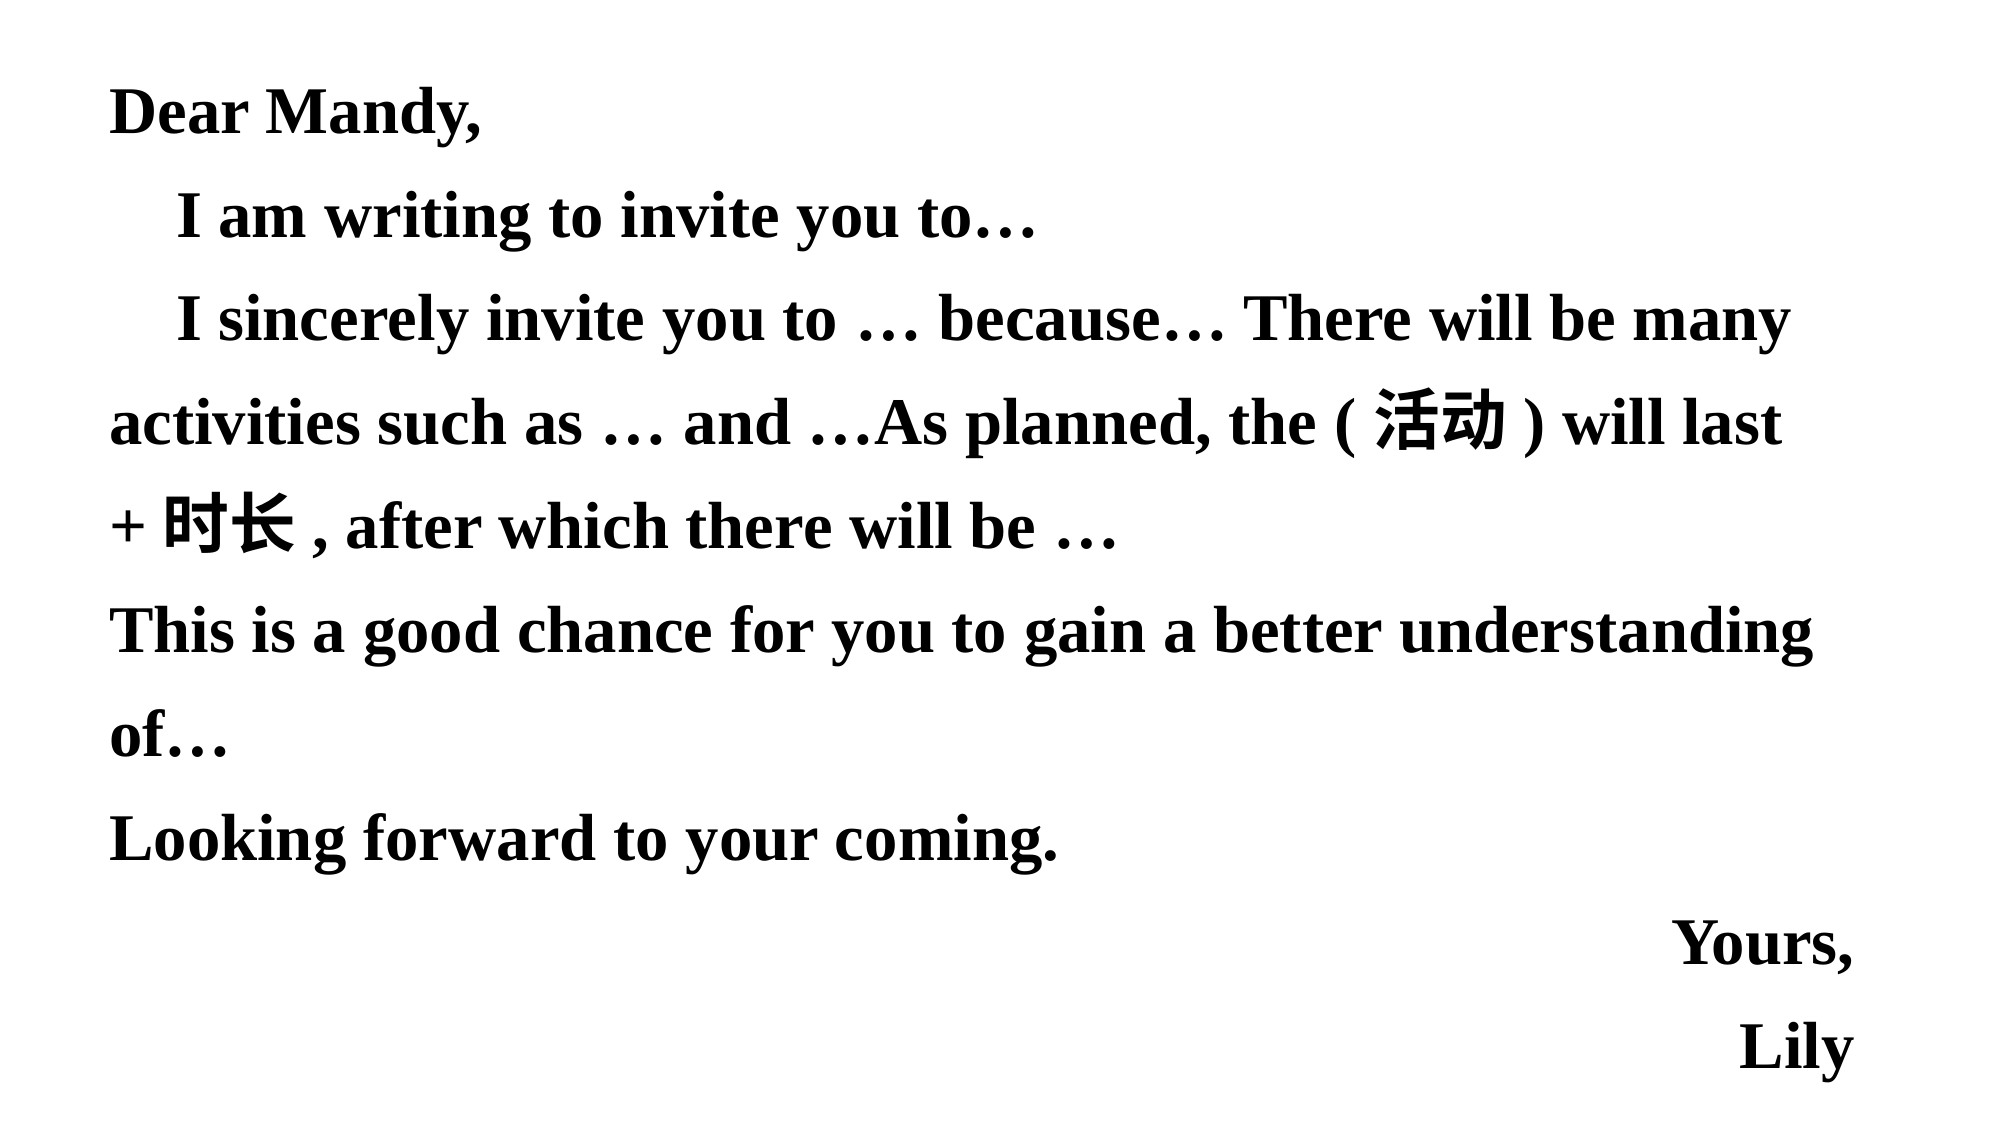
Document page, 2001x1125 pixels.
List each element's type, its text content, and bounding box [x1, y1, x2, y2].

text_box Dear Mandy, I am writing to invite you to… I sincerely invite you to … because… There will be many activities such as … and …As planned, the (活动) will last +时长, after which there will be … This is a good chance for you to gain a better understanding of… Looking forward to your coming. Yours, Lily [94, 35, 1870, 1090]
